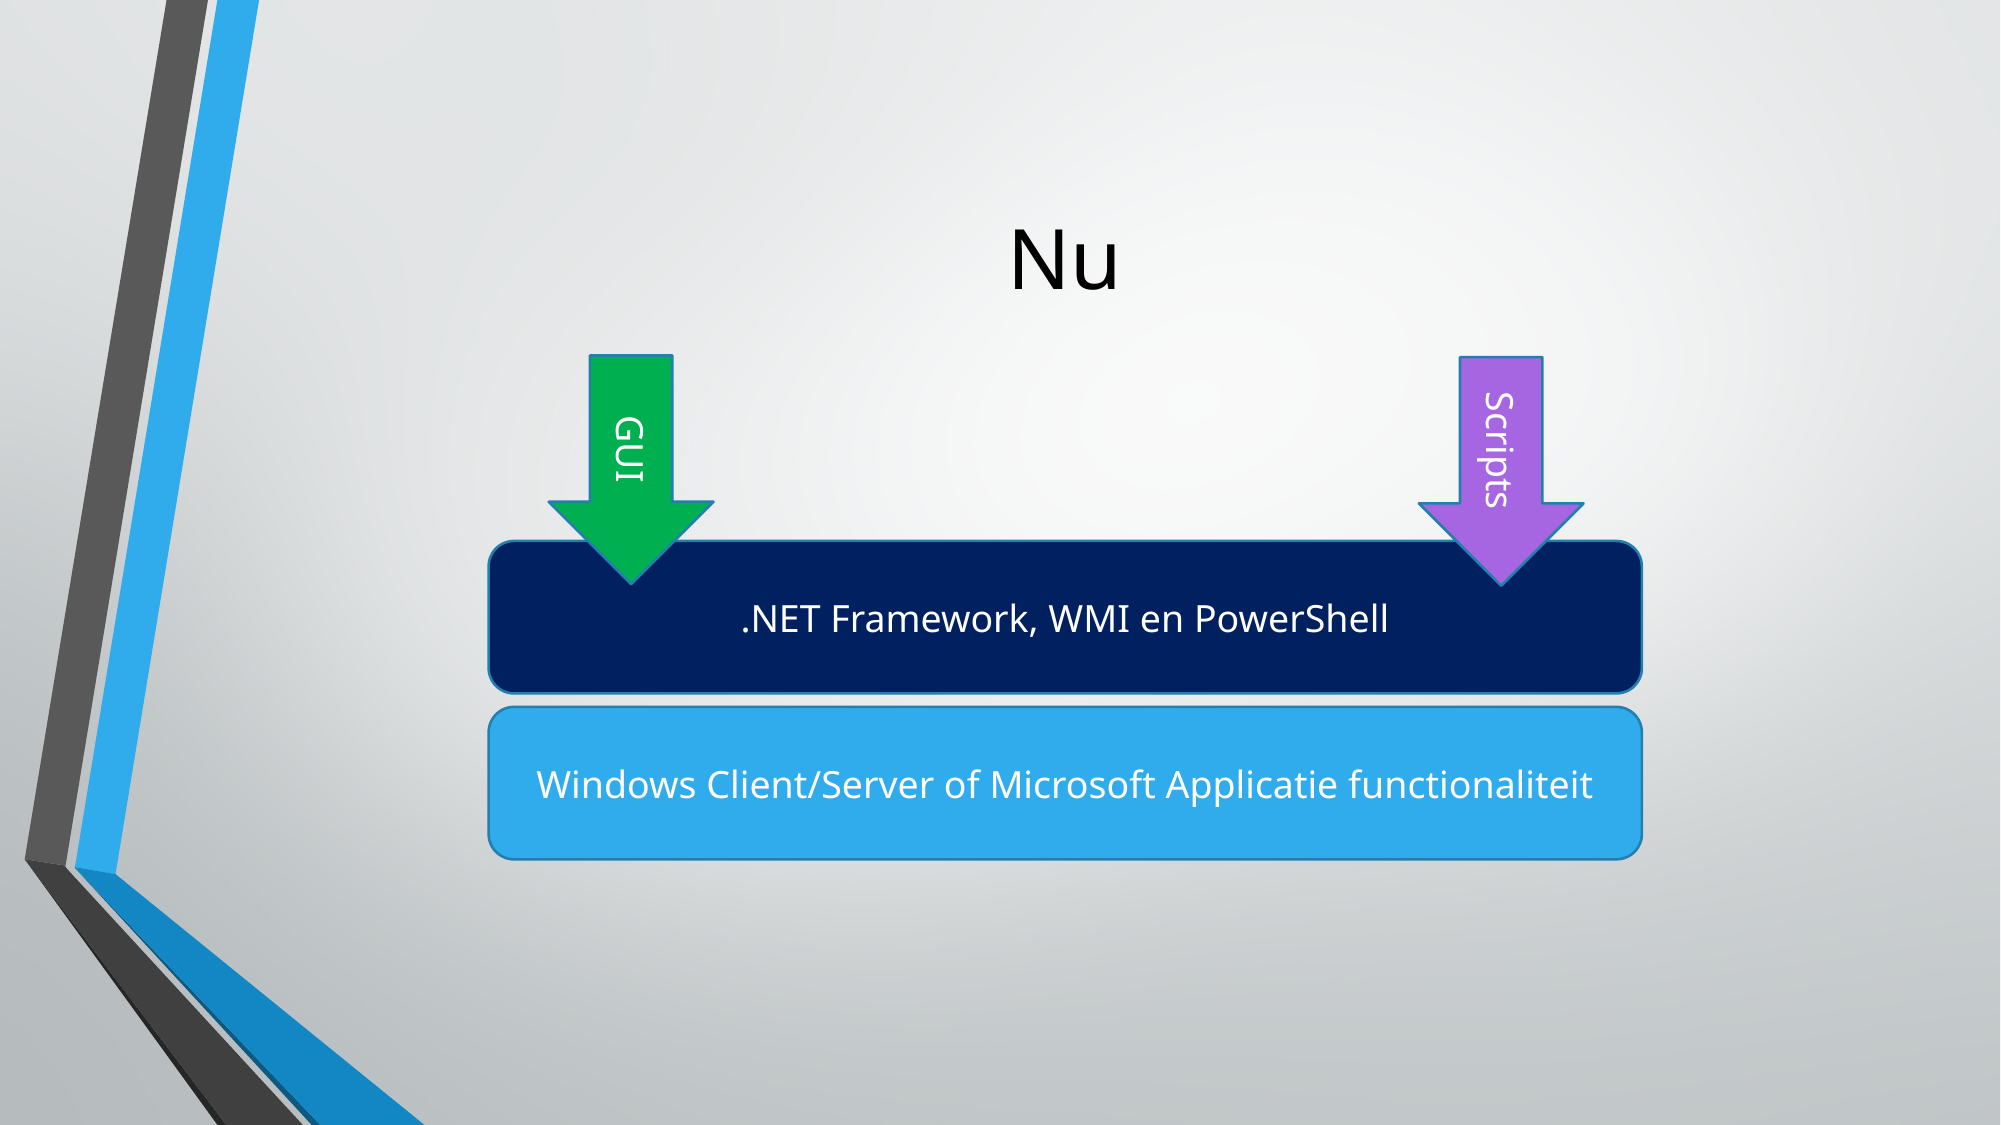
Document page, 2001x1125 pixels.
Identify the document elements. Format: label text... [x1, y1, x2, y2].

title Nu [243, 112, 1887, 400]
text_box GUI [547, 354, 715, 586]
text_box .NET Framework, WMI en PowerShell [487, 539, 1644, 695]
text_box Scripts [1417, 355, 1585, 587]
text_box Windows Client/Server of Microsoft Applicatie functionaliteit [487, 705, 1644, 861]
